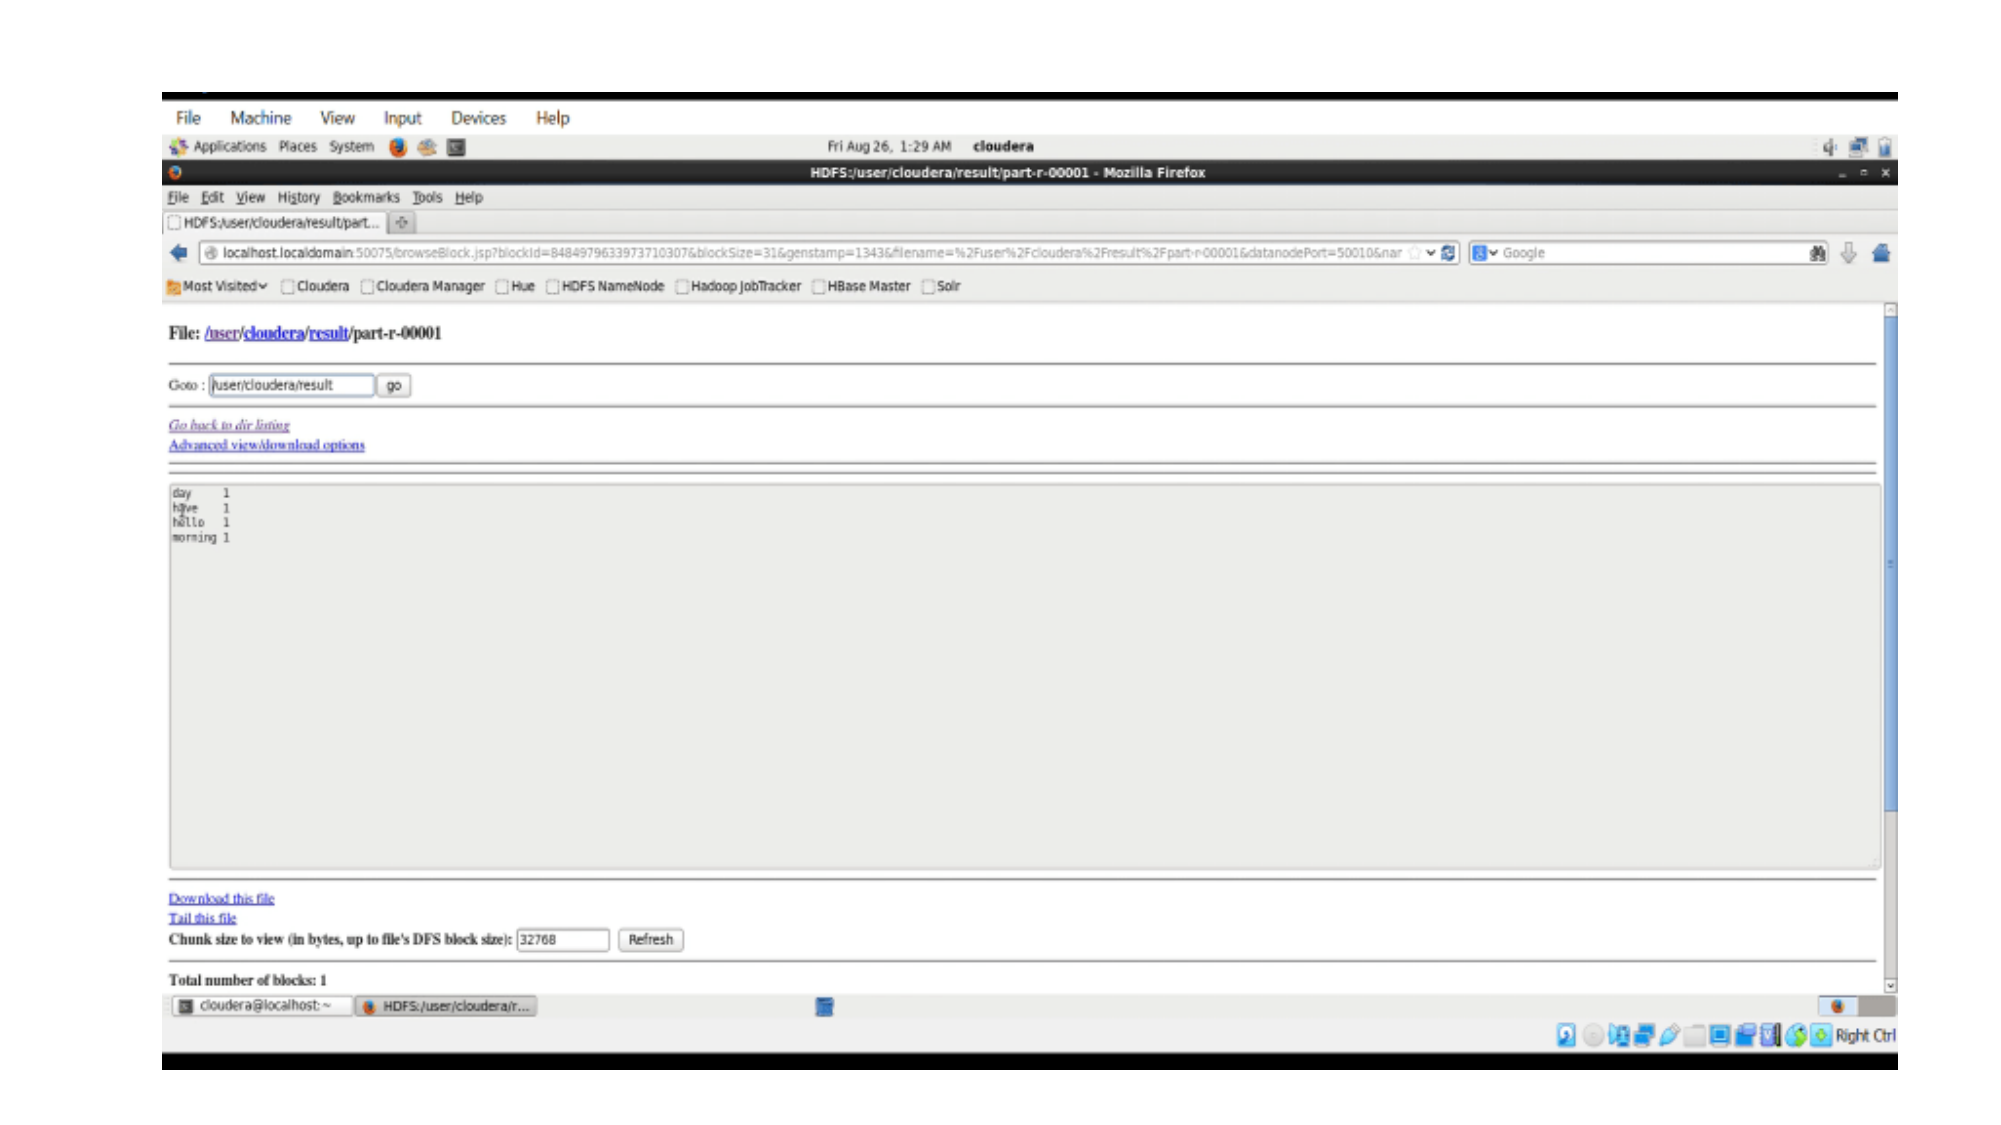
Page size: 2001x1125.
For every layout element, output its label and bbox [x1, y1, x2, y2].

list [162, 92, 1898, 1070]
